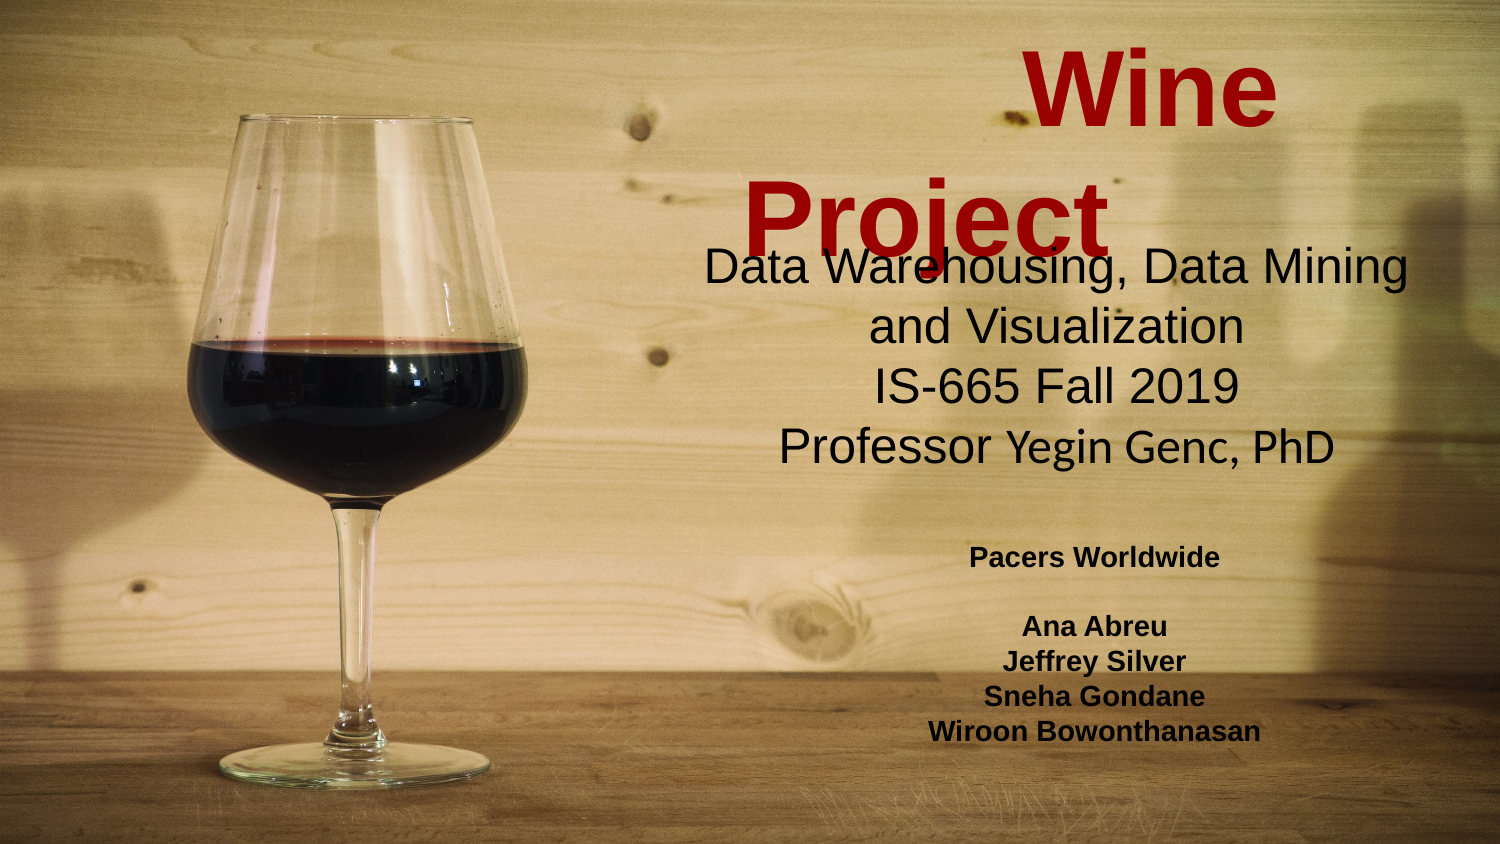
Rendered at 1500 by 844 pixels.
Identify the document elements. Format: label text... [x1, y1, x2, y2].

text_box Pacers Worldwide Ana Abreu Jeffrey Silver Sneha Gondane Wiroon Bowonthanasan [775, 510, 1414, 775]
subtitle Data Warehousing, Data Mining and Visualization IS-665 Fall 2019 Professor Yegin Genc, PhD [652, 218, 1461, 496]
title Wine Project [391, 60, 1461, 237]
picture [0, 0, 1500, 844]
